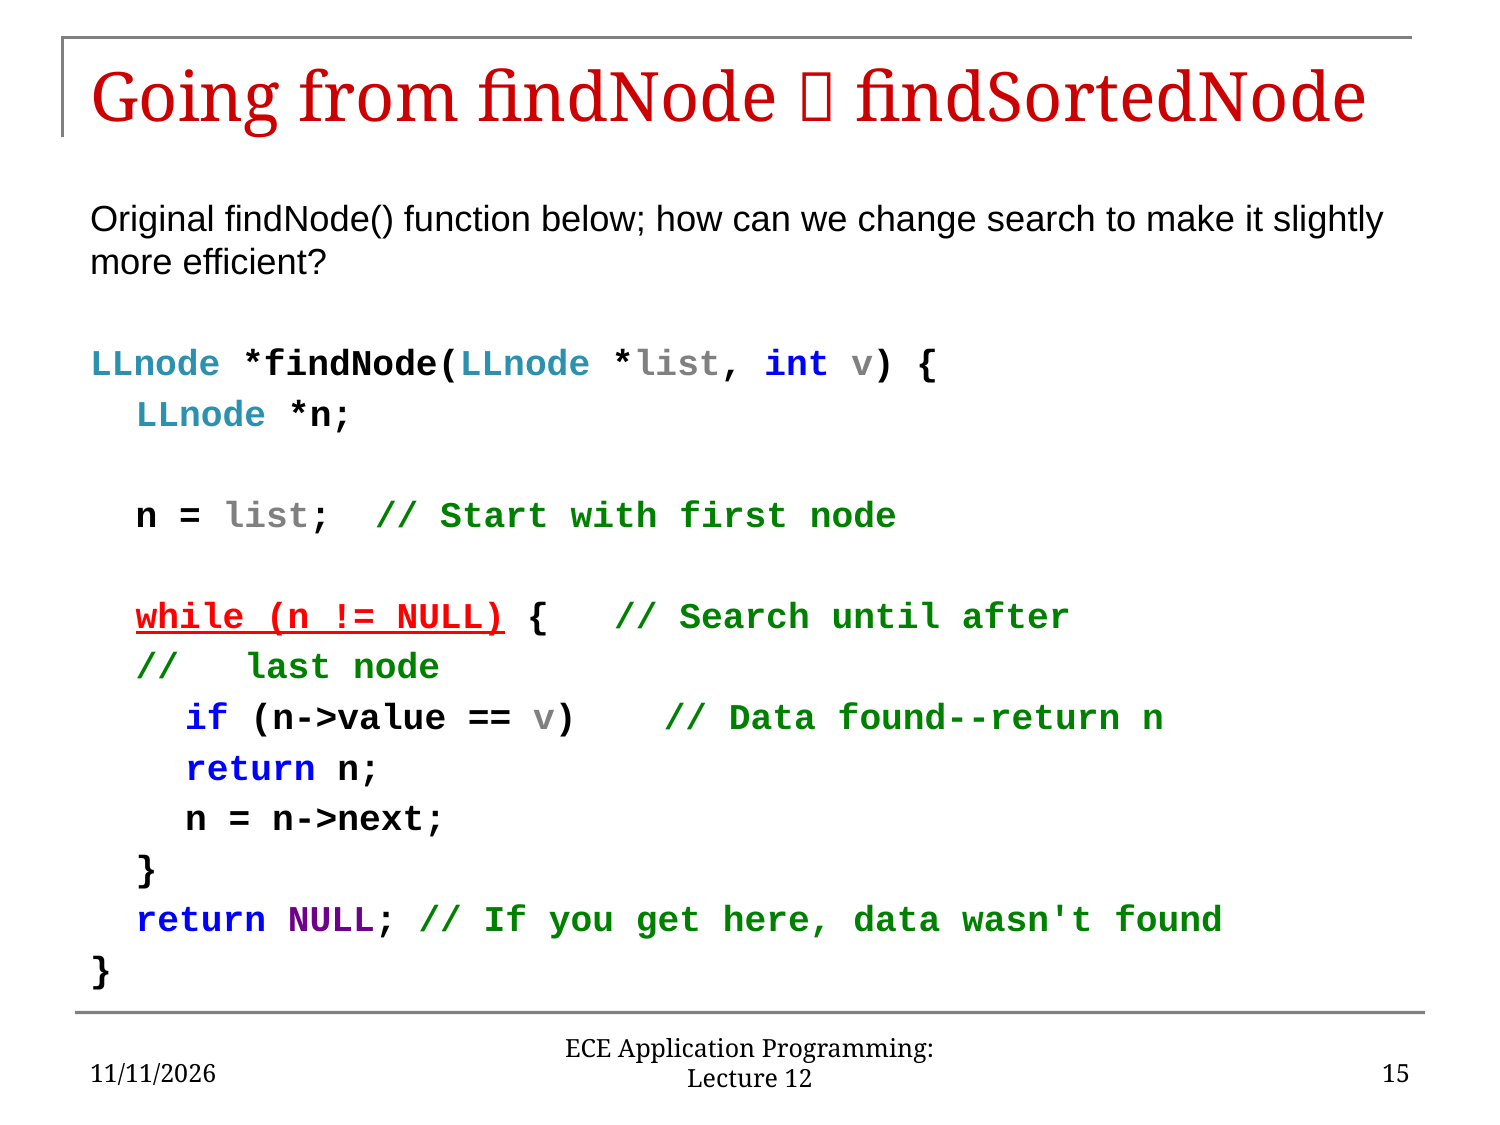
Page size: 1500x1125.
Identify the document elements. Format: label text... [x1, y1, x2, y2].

title Going from findNode  findSortedNode [75, 45, 1425, 163]
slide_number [74, 1023, 426, 1100]
slide_number 15 [1074, 1023, 1426, 1100]
footer ECE Application Programming: Lecture 12 [512, 1024, 988, 1101]
list Original findNode() function below; how can we change search to make it slightly more efficient? LLnode *findNode(LLnode *list, int v) { LLnode *n; n = list; // Start with first node while (n != NULL) { // Search until after // last node if (n->value == v) // Data found--return n return n; n = n->next; } return NULL; // If you get here, data wasn't found } [75, 187, 1425, 1006]
